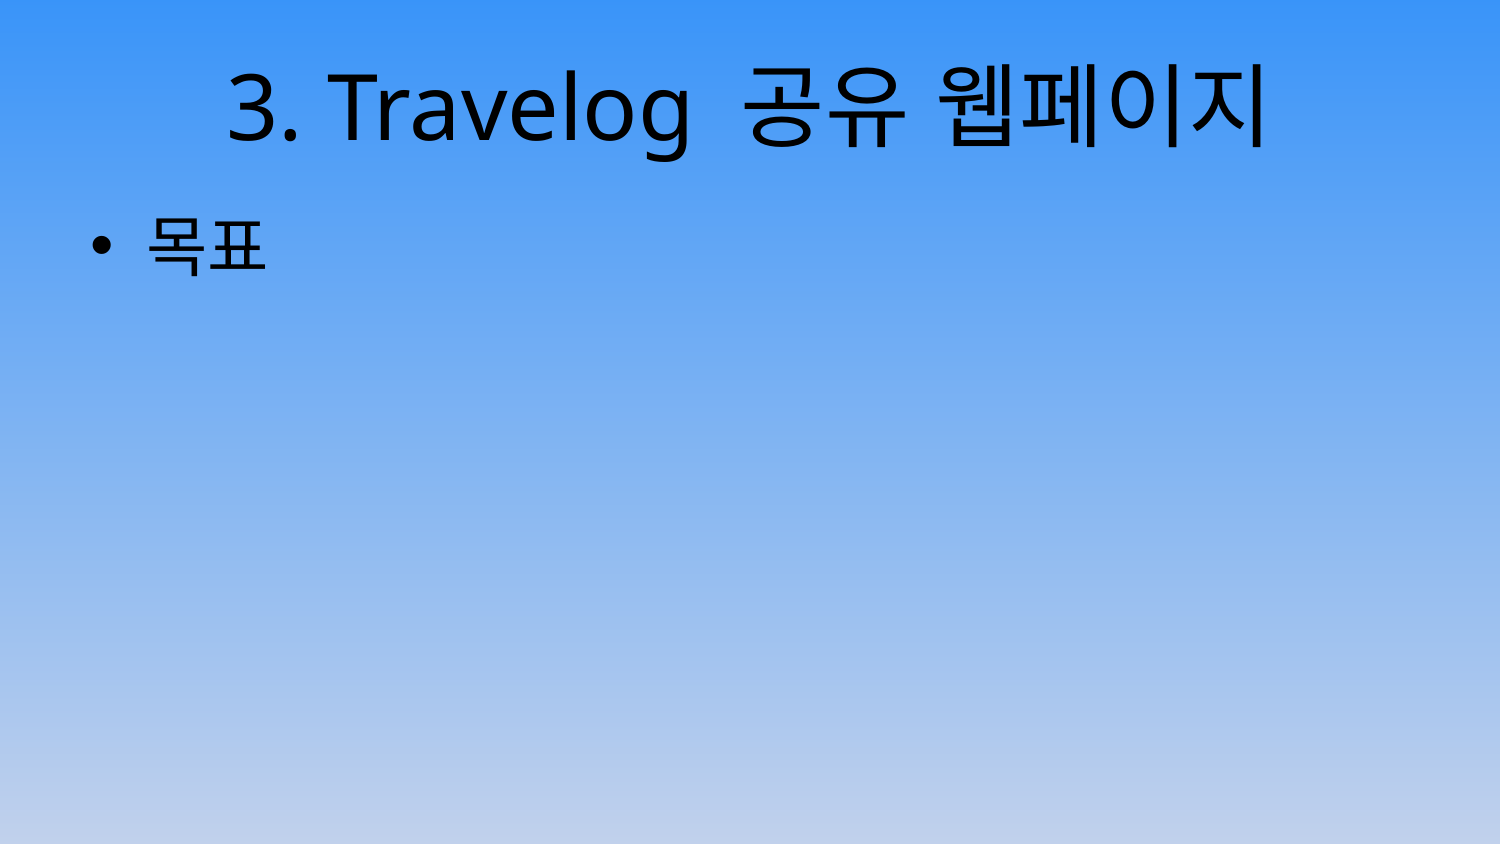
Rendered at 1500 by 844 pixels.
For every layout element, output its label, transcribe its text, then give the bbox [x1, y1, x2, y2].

title 3. Travelog 공유 웹페이지 [75, 33, 1425, 175]
list 목표 [75, 196, 1425, 754]
